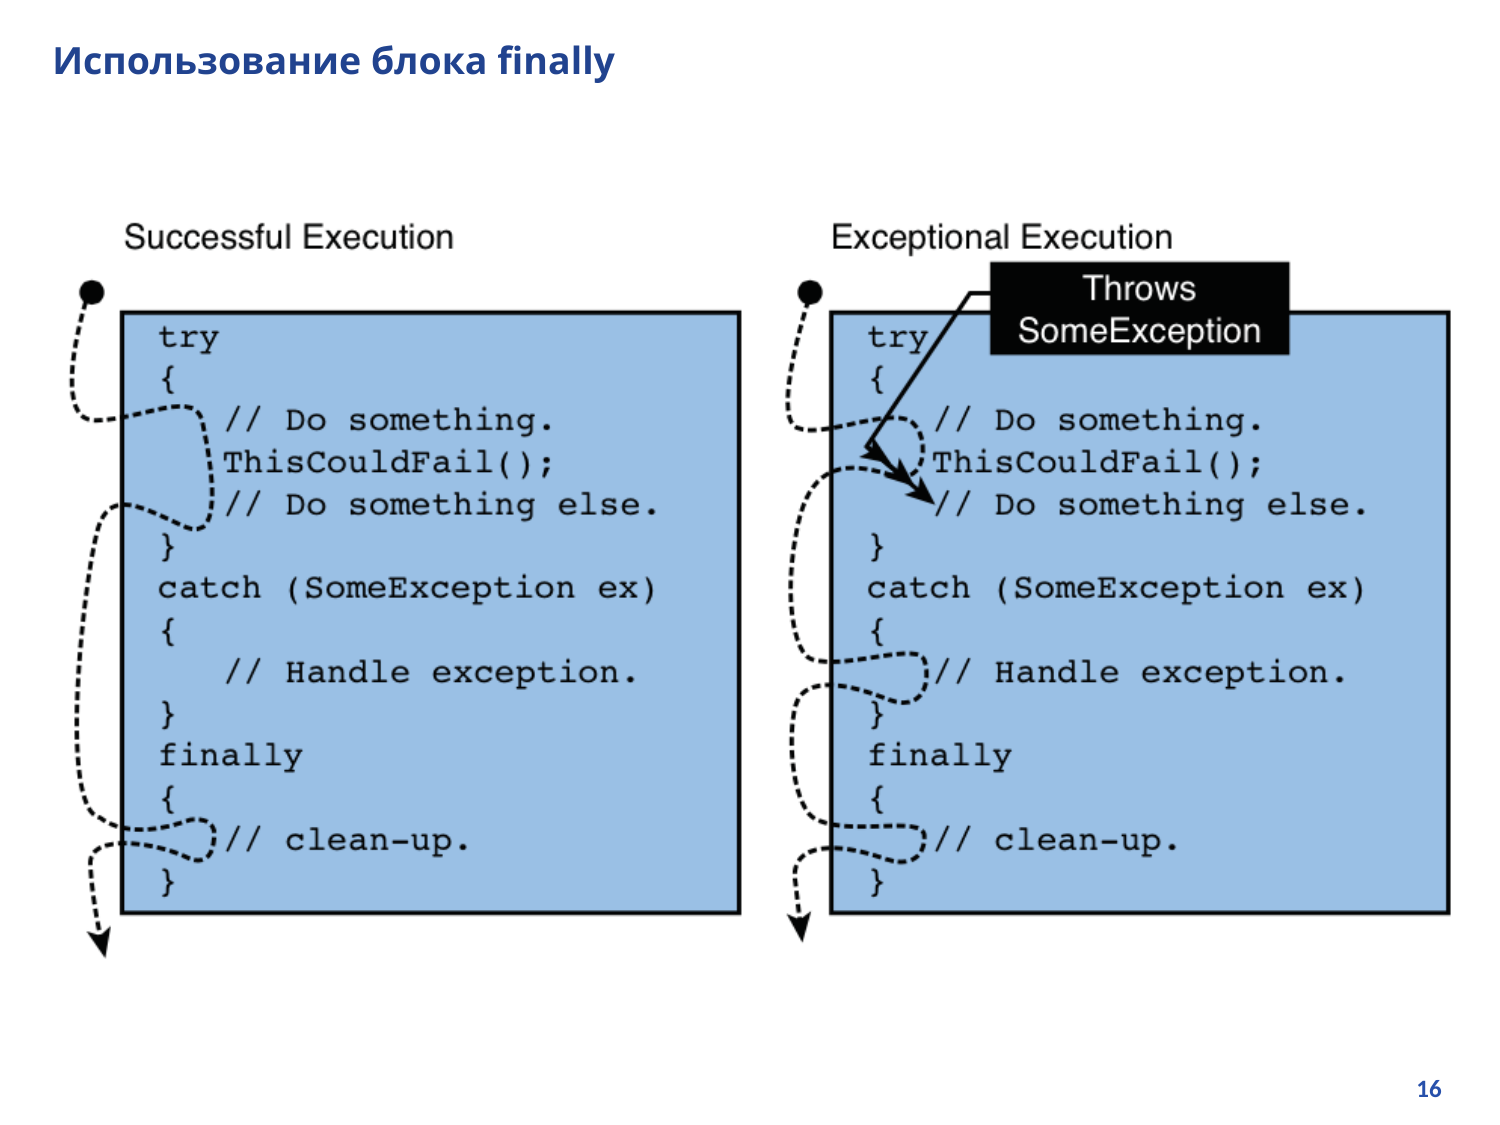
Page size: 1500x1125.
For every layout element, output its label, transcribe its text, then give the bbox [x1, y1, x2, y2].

title Использование блока finally [36, 29, 1469, 90]
picture [30, 187, 1476, 974]
